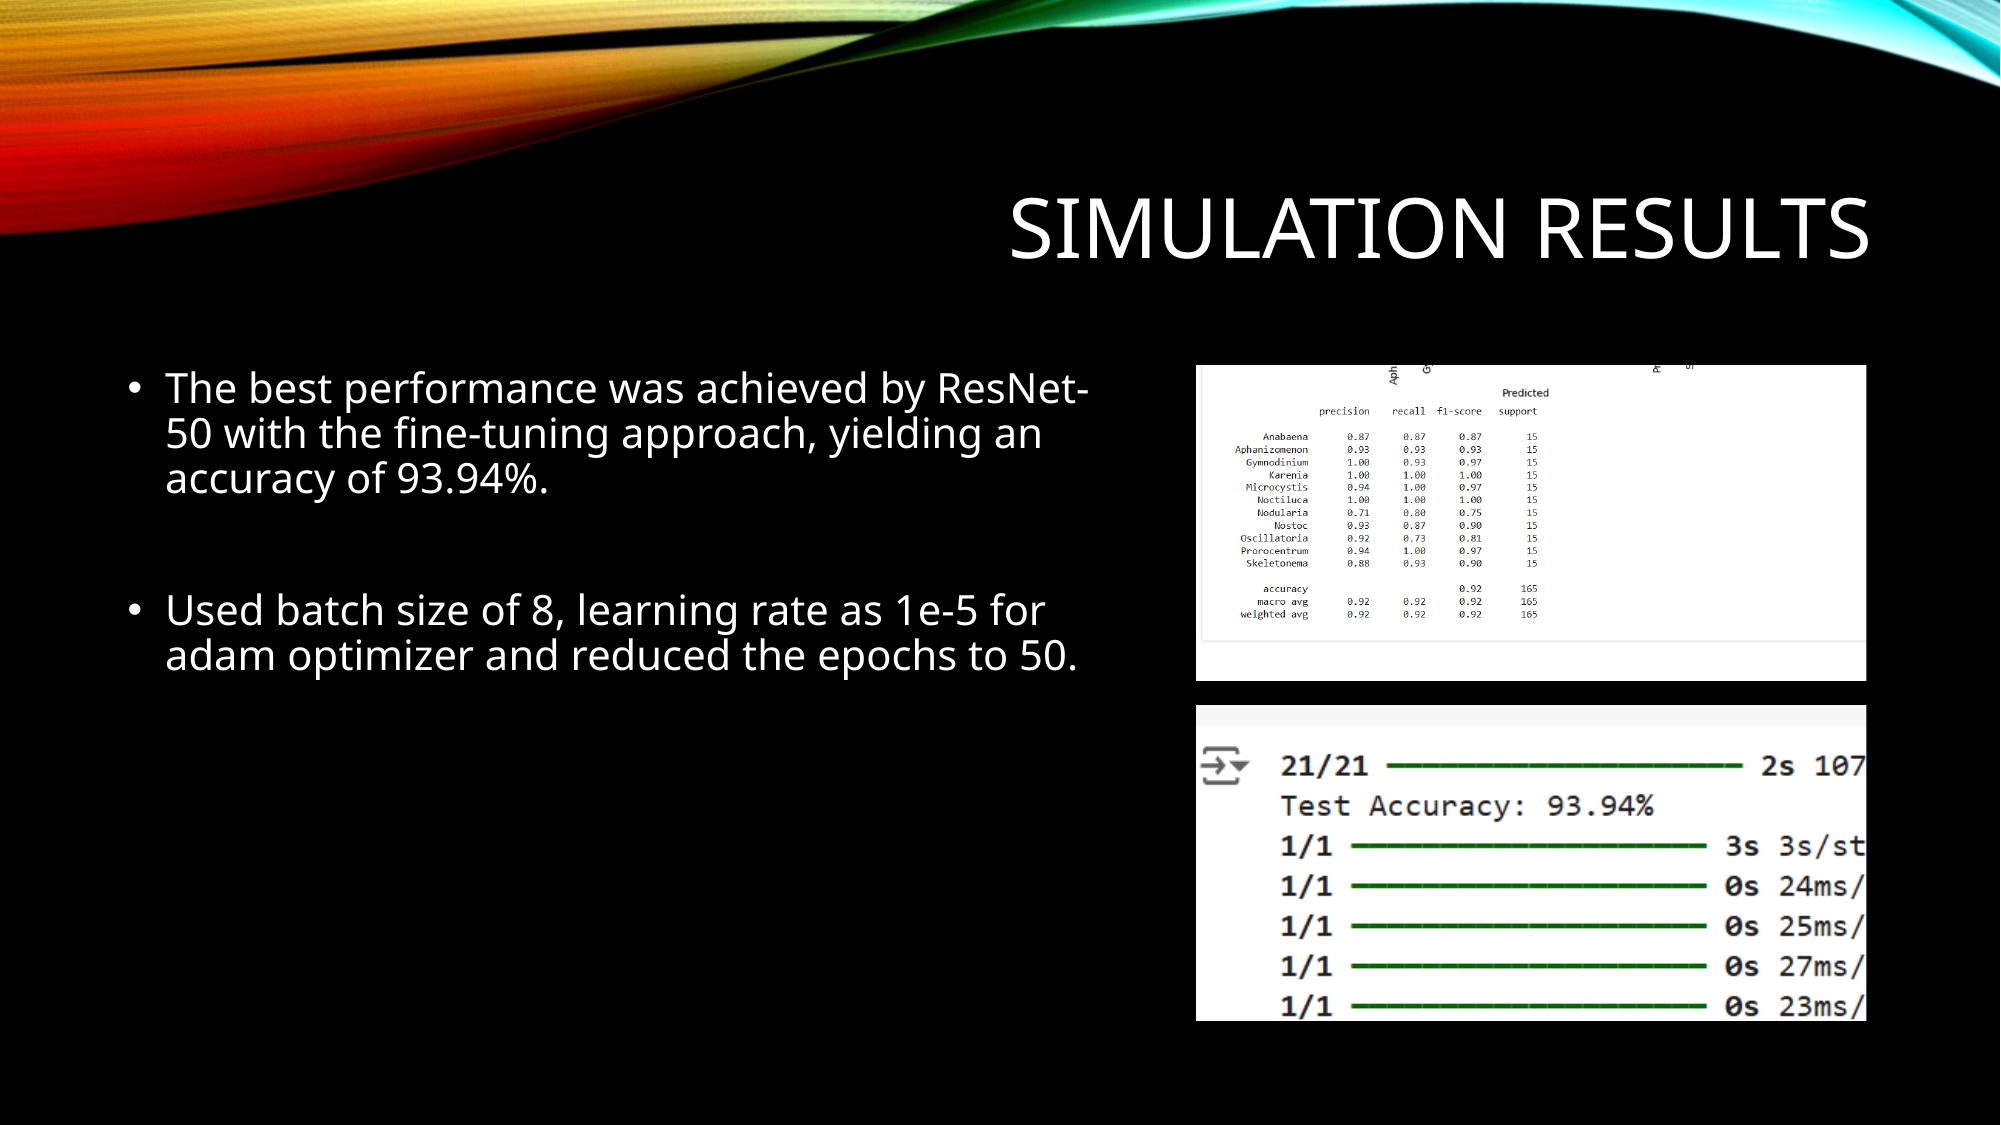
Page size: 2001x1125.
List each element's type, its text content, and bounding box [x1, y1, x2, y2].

picture [1195, 704, 1867, 1021]
picture [0, 0, 2000, 237]
list The best performance was achieved by ResNet-50 with the fine-tuning approach, yielding an accuracy of 93.94%. Used batch size of 8, learning rate as 1e-5 for adam optimizer and reduced the epochs to 50. [112, 360, 1109, 1021]
title SiMULATION Results [474, 125, 1888, 338]
picture [1195, 365, 1867, 681]
